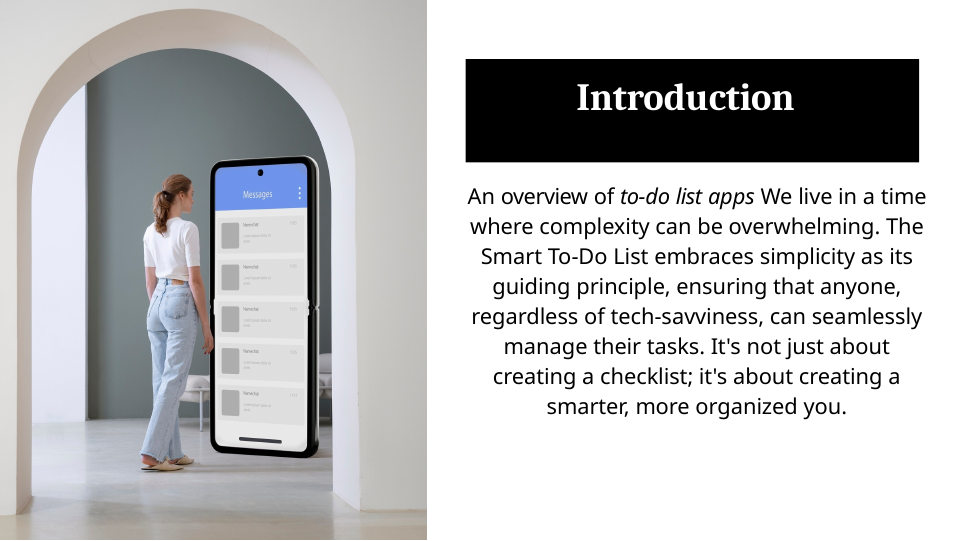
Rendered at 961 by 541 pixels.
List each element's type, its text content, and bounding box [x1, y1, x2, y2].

picture [0, 0, 427, 540]
title Introduction [465, 59, 920, 163]
text_box An overview of to-do list apps We live in a time where complexity can be overwhelming. The Smart To-Do List embraces simplicity as its guiding principle, ensuring that anyone, regardless of tech-savviness, can seamlessly manage their tasks. It's not just about creating a checklist; it's about creating a smarter, more organized you. [463, 175, 931, 420]
